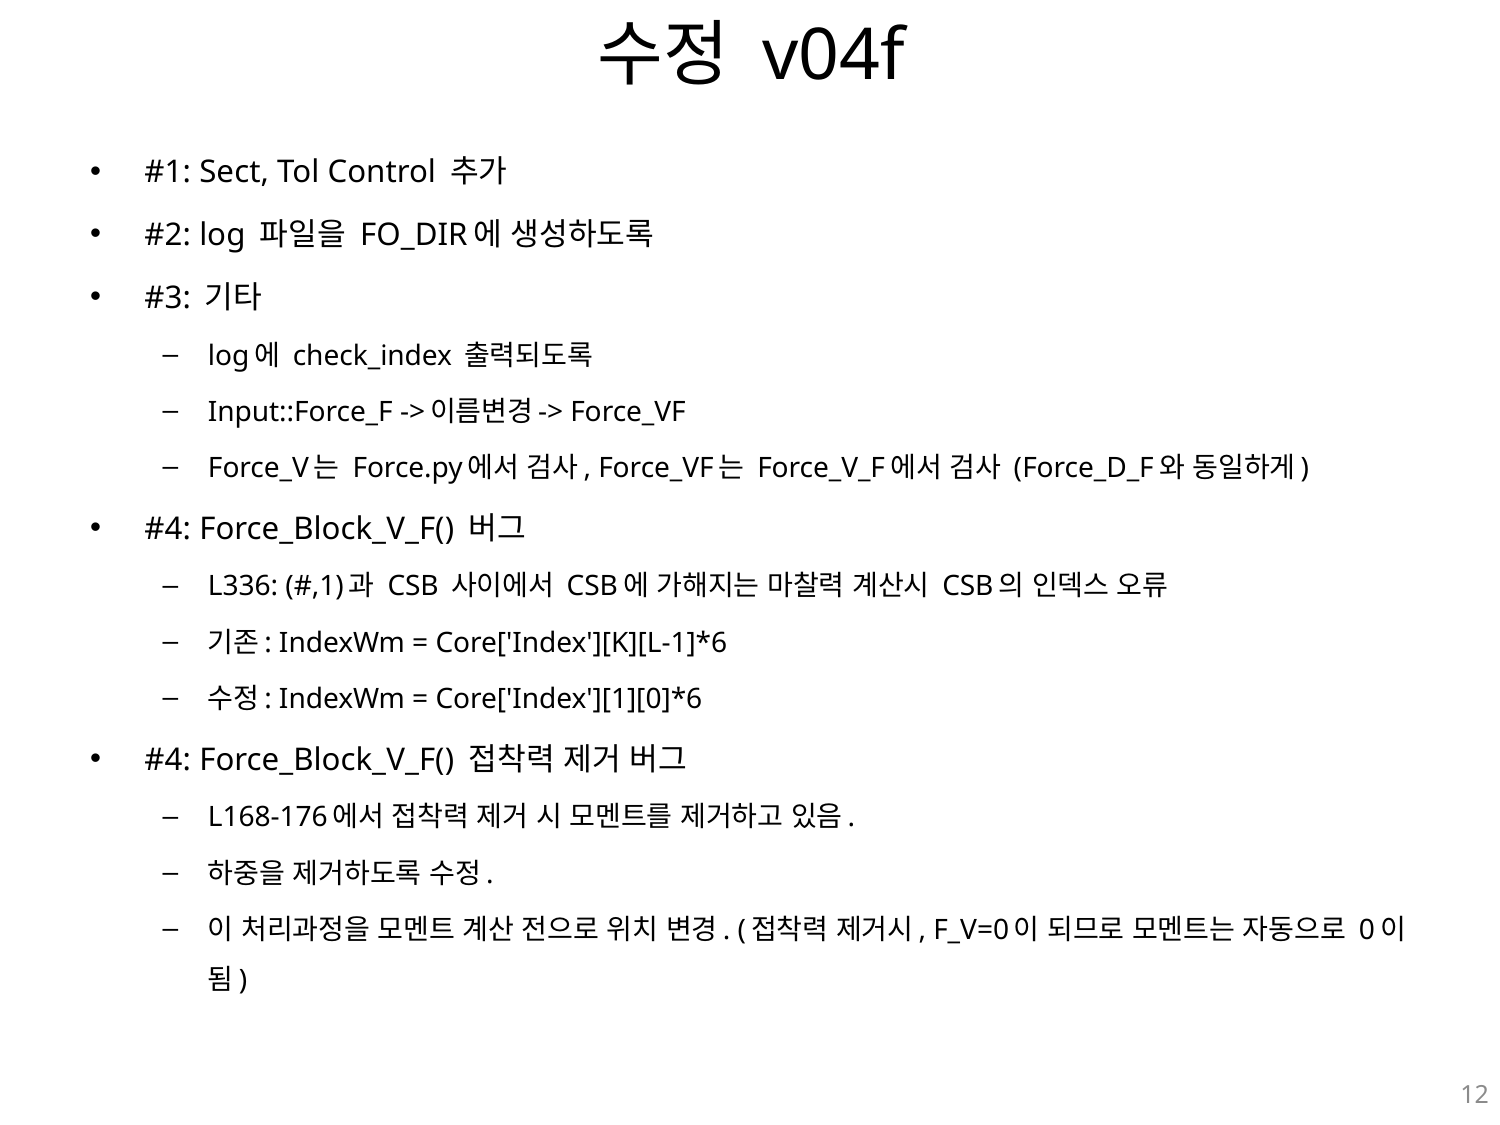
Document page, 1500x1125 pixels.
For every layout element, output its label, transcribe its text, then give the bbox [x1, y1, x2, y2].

list #1: Sect, Tol Control 추가 #2: log 파일을 FO_DIR에 생성하도록 #3: 기타 log에 check_index 출력되도록 Input::Force_F ->이름변경-> Force_VF Force_V는 Force.py에서 검사, Force_VF는 Force_V_F에서 검사 (Force_D_F와 동일하게) #4: Force_Block_V_F() 버그 L336: (#,1)과 CSB 사이에서 CSB에 가해지는 마찰력 계산시 CSB의 인덱스 오류 기존: IndexWm = Core['Index'][K][L-1]*6 수정: IndexWm = Core['Index'][1][0]*6 #4: Force_Block_V_F() 접착력 제거 버그 L168-176에서 접착력 제거 시 모멘트를 제거하고 있음. 하중을 제거하도록 수정. 이 처리과정을 모멘트 계산 전으로 위치 변경. (접착력 제거시, F_V=0이 되므로 모멘트는 자동으로 0이 됨) [75, 125, 1425, 1005]
title 수정 v04f [76, 0, 1427, 102]
slide_number 12 [1153, 1065, 1500, 1125]
